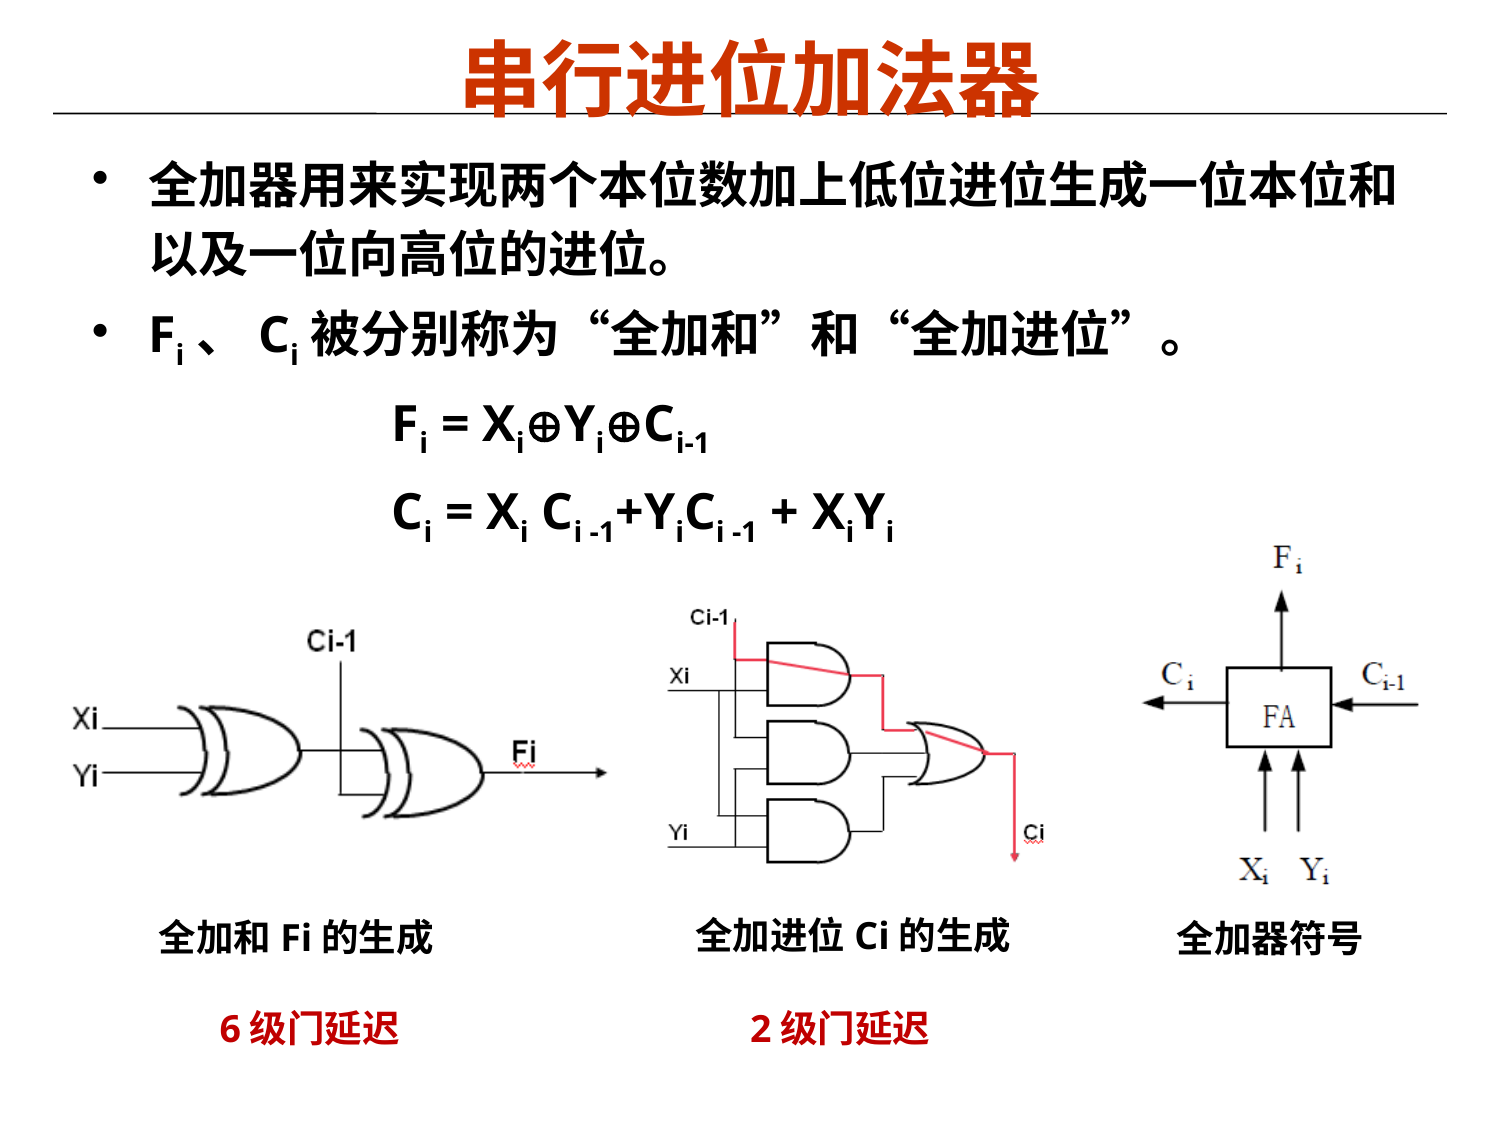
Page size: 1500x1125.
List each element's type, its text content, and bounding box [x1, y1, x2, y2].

text_box 全加和Fi的生成 [144, 915, 449, 967]
text_box 6级门延迟 [204, 998, 441, 1058]
picture [653, 603, 1053, 874]
text_box 全加器符号 [1161, 909, 1380, 968]
list 全加器用来实现两个本位数加上低位进位生成一位本位和以及一位向高位的进位。 Fi、Ci被分别称为“全加和”和“全加进位”。 Fi = XiYiCi-1 Ci = Xi Ci -1+YiCi -1 + XiYi [76, 136, 1428, 994]
text_box 全加进位Ci的生成 [680, 904, 1027, 964]
text_box 2级门延迟 [735, 998, 972, 1058]
picture [63, 603, 621, 908]
title 串行进位加法器 [74, 30, 1426, 124]
picture [1096, 532, 1492, 902]
